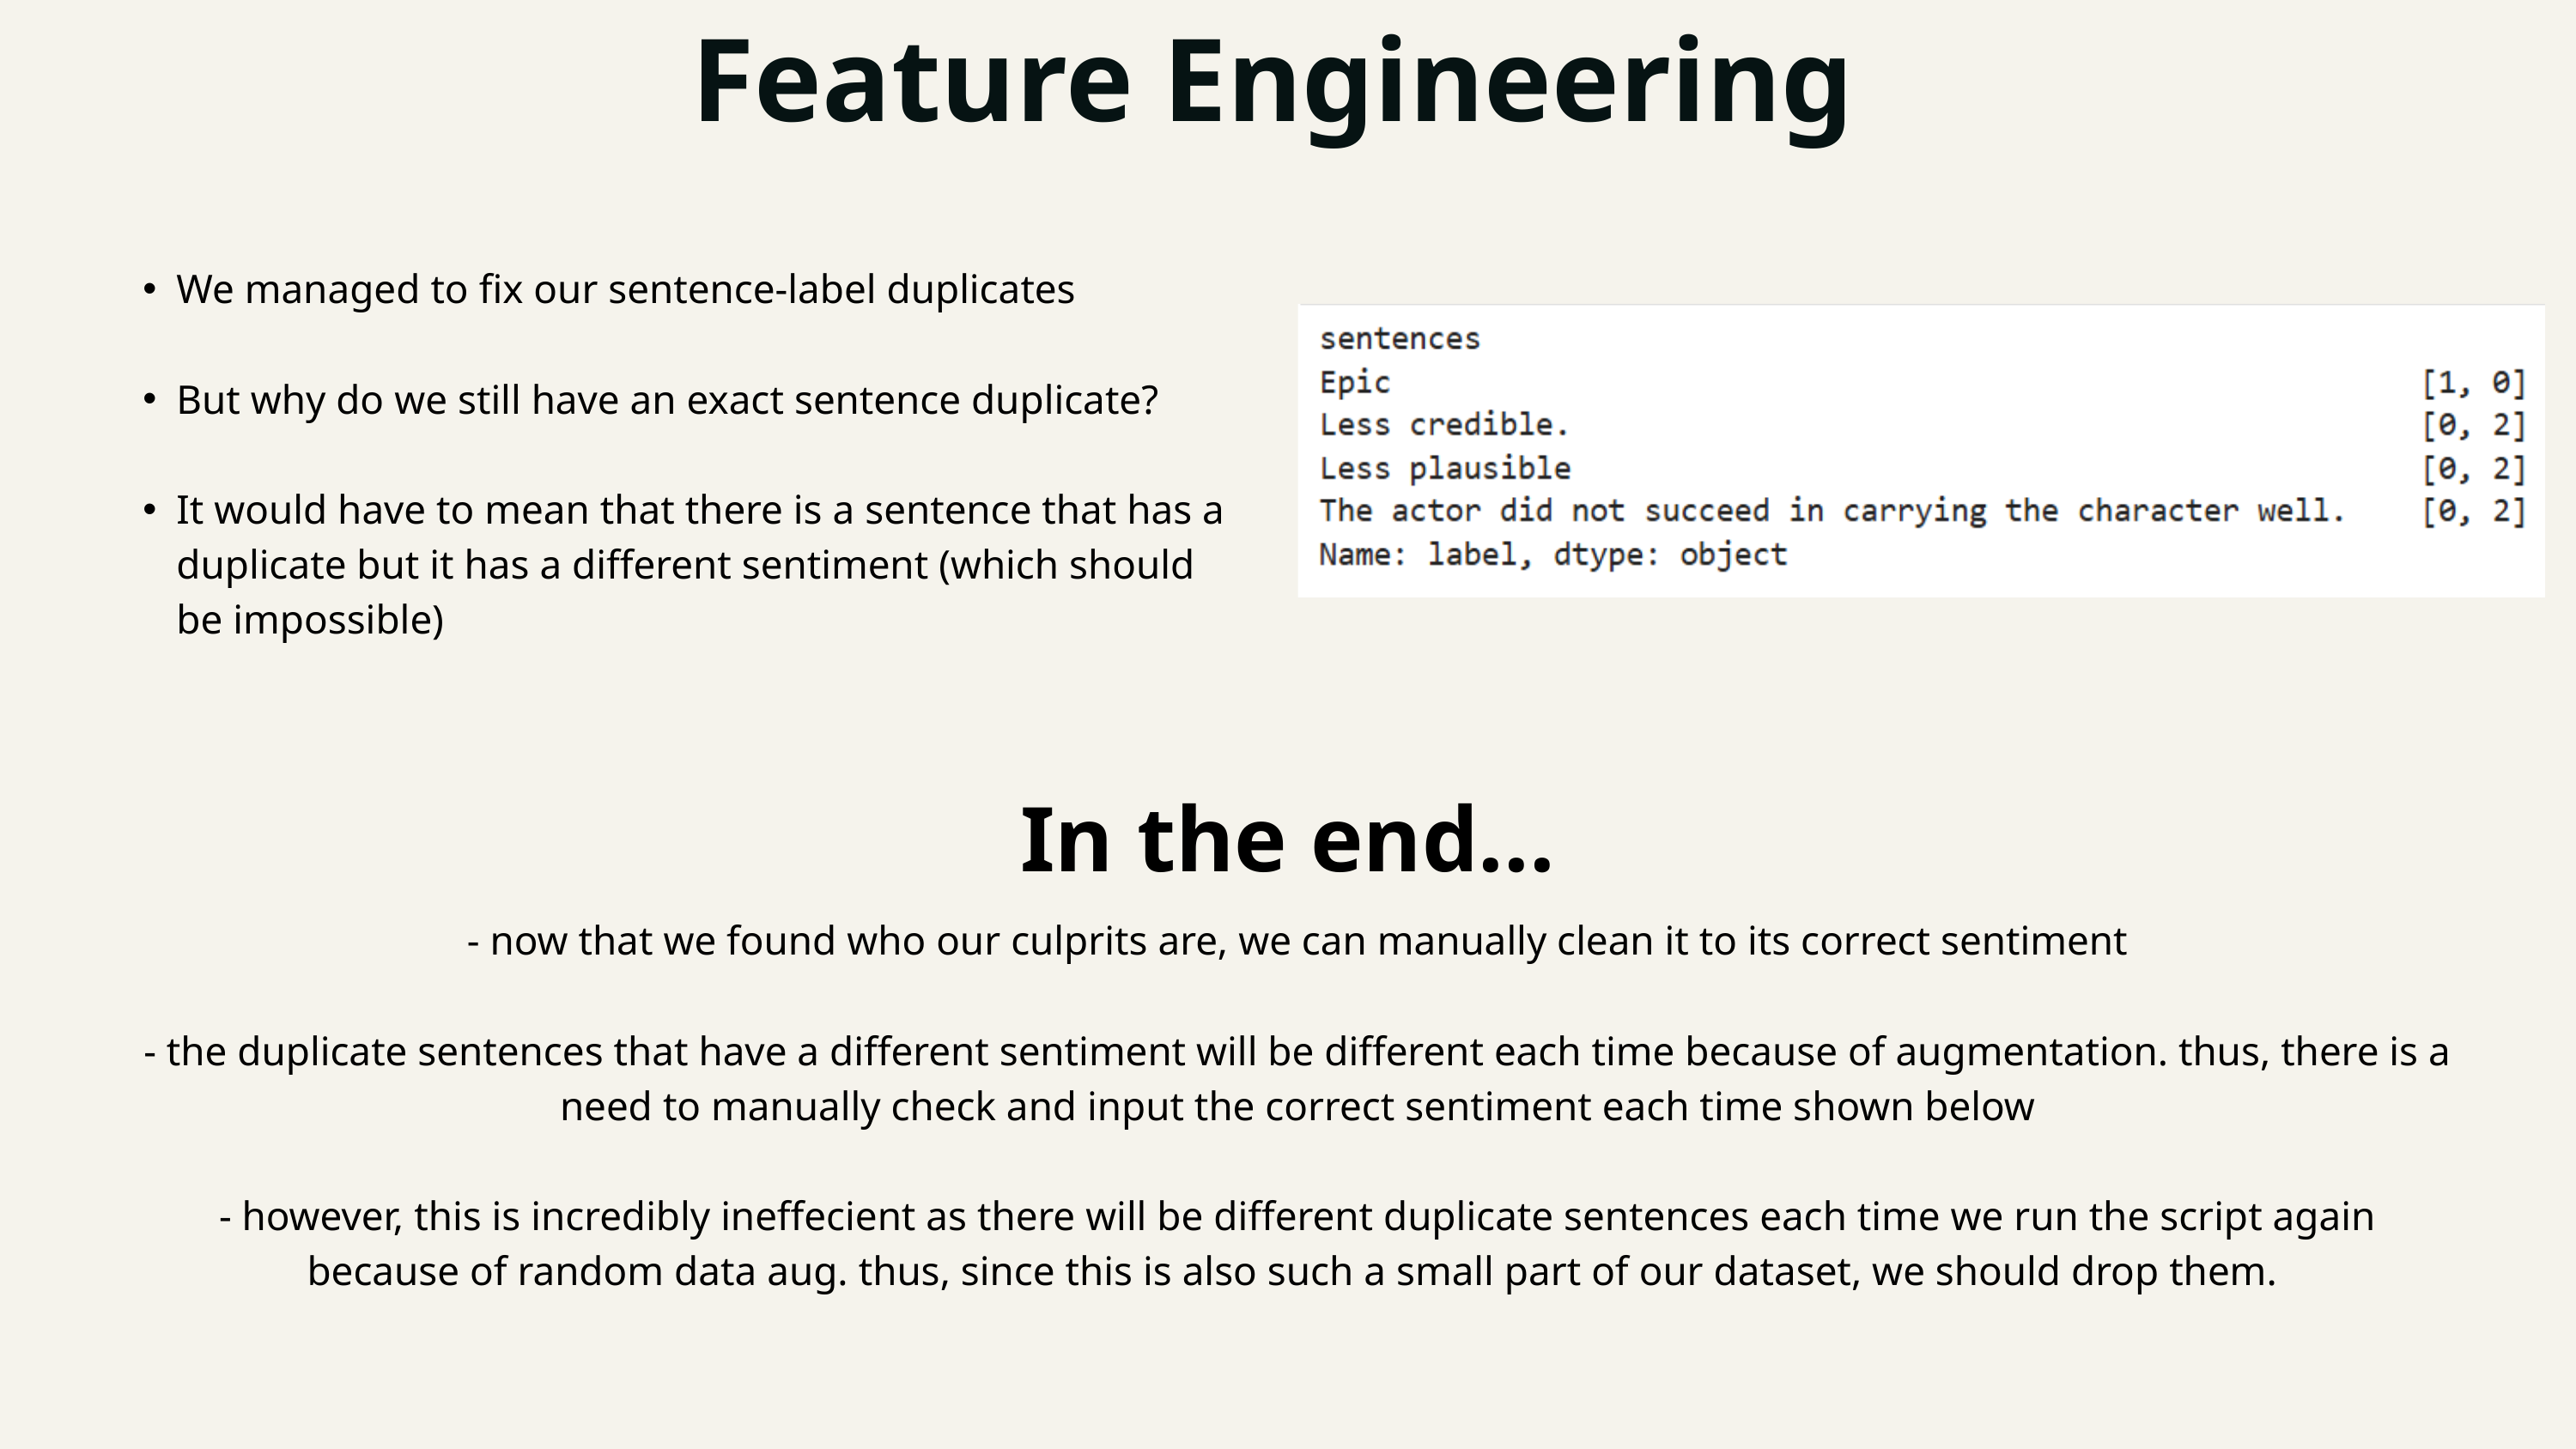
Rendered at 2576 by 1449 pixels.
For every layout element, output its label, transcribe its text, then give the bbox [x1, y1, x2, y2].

text_box - now that we found who our culprits are, we can manually clean it to its correct sentiment - the duplicate sentences that have a different sentiment will be different each time because of augmentation. thus, there is a need to manually check and input the correct sentiment each time shown below - however, this is incredibly ineffecient as there will be different duplicate sentences each time we run the script again because of random data aug. thus, since this is also such a small part of our dataset, we should drop them. [140, 908, 2456, 1294]
text_box Feature Engineering [491, 0, 2085, 144]
text_box [1297, 304, 2545, 597]
text_box We managed to fix our sentence-label duplicates But why do we still have an exact sentence duplicate? It would have to mean that there is a sentence that has a duplicate but it has a different sentiment (which should be impossible) [109, 256, 1242, 642]
text_box In the end... [892, 764, 1684, 890]
